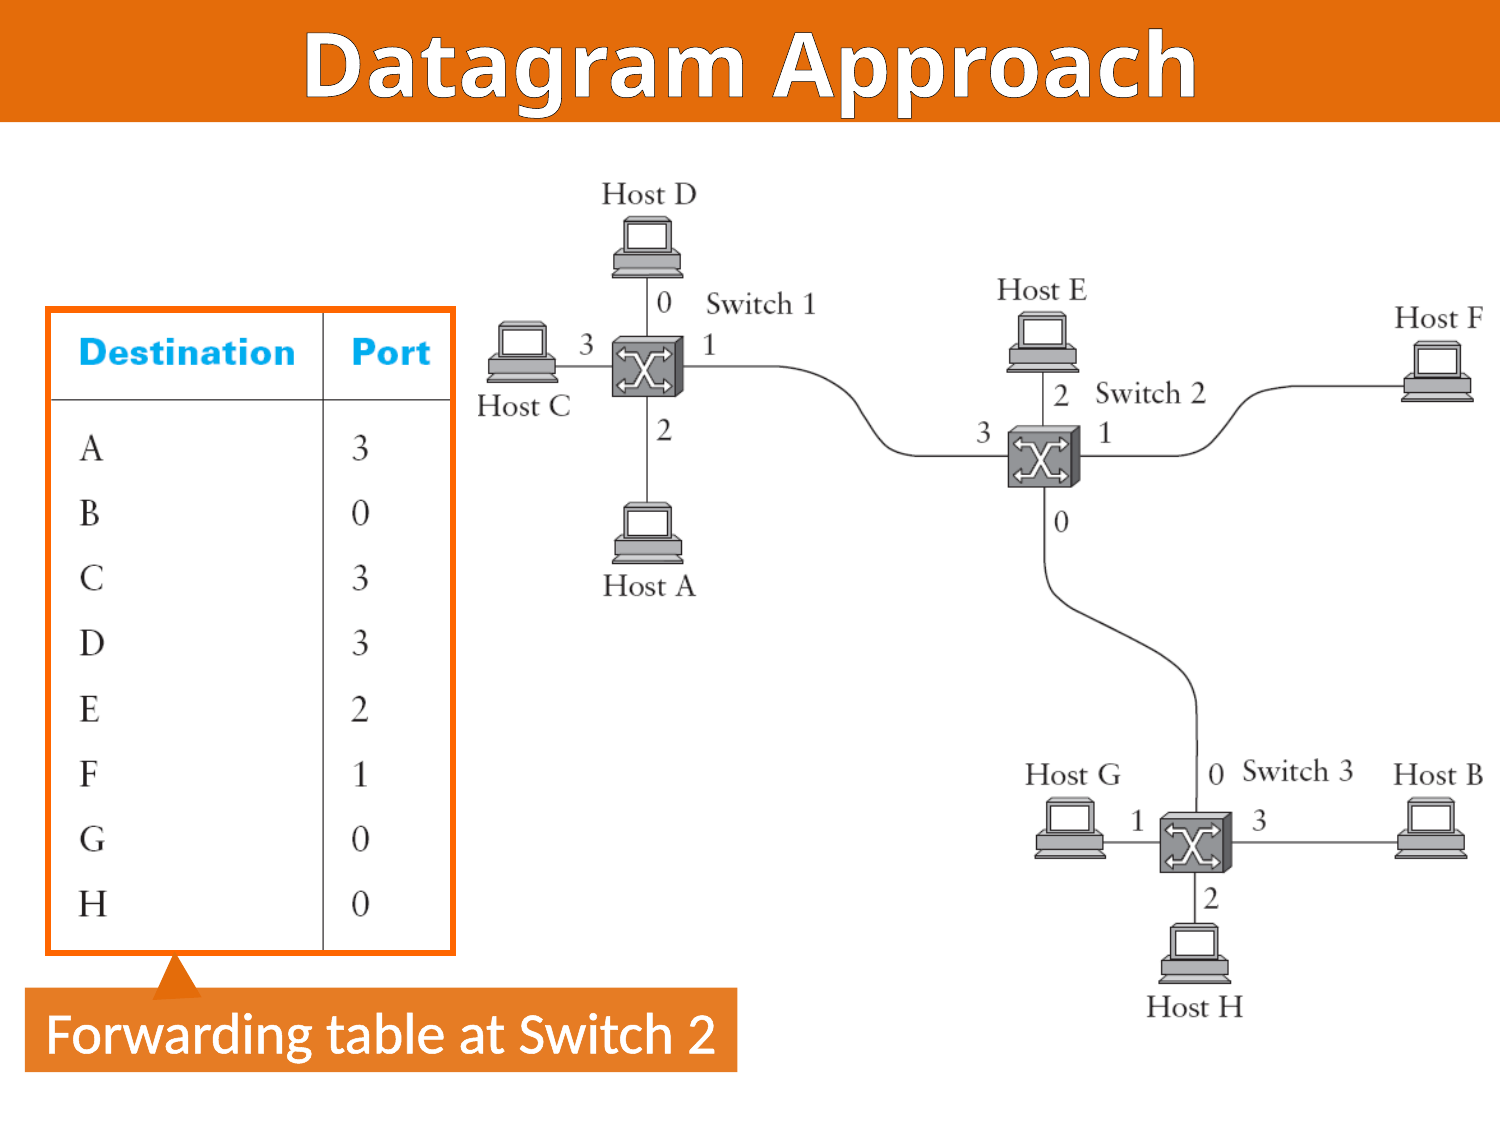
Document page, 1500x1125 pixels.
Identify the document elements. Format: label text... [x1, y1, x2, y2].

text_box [24, 312, 738, 1074]
text_box Datagram Approach [0, 0, 1500, 123]
picture [478, 169, 1488, 1026]
